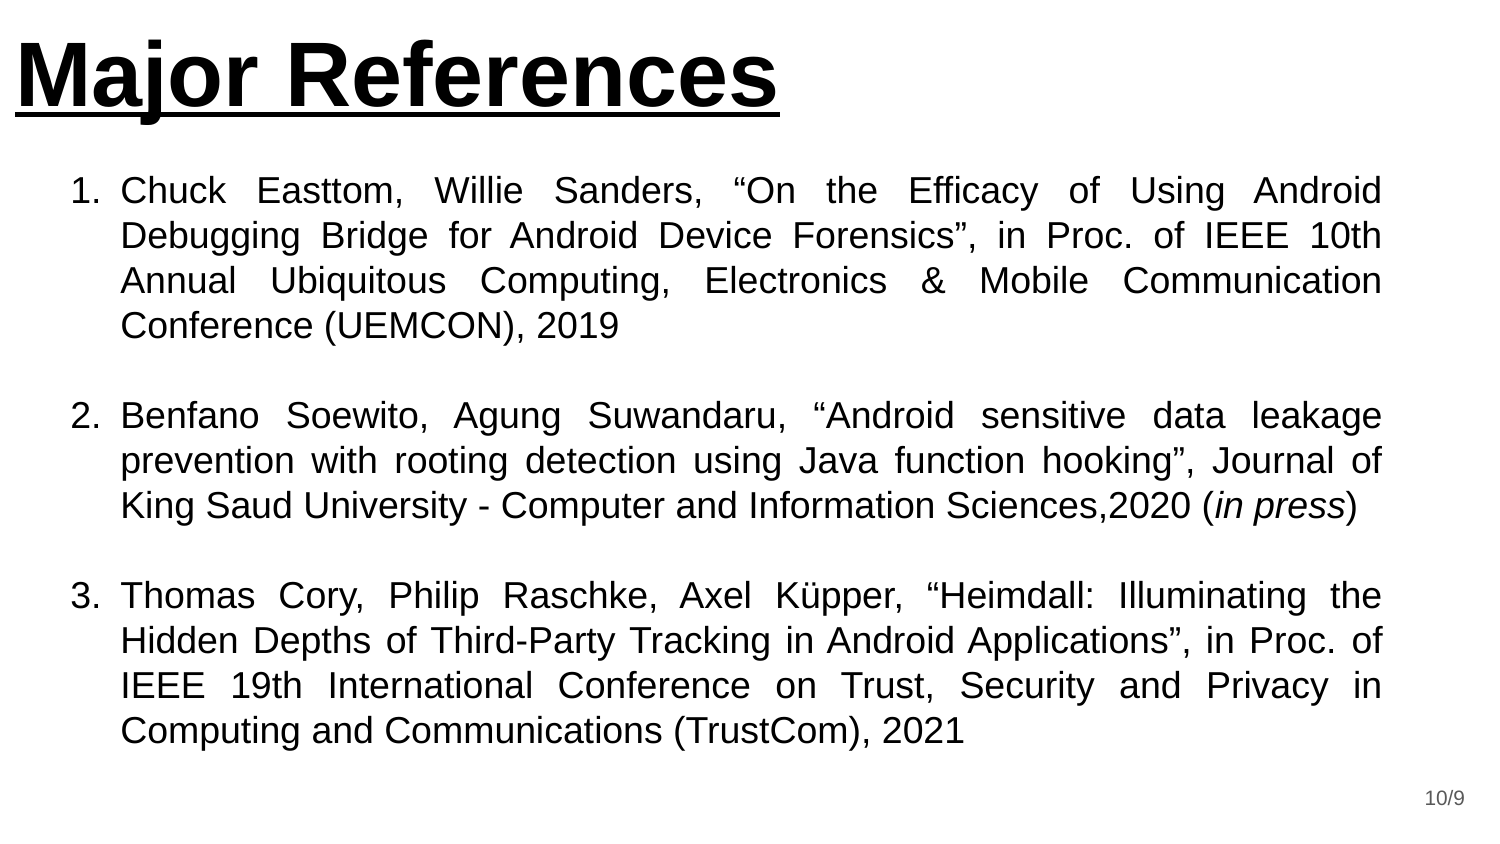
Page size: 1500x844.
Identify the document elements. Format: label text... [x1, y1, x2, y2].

title Major References [0, 0, 1398, 94]
text_box Chuck Easttom, Willie Sanders, “On the Efficacy of Using Android Debugging Bridge for Android Device Forensics”, in Proc. of IEEE 10th Annual Ubiquitous Computing, Electronics & Mobile Communication Conference (UEMCON), 2019 Benfano Soewito, Agung Suwandaru, “Android sensitive data leakage prevention with rooting detection using Java function hooking”, Journal of King Saud University - Computer and Information Sciences,2020 (in press) Thomas Cory, Philip Raschke, Axel Küpper, “Heimdall: Illuminating the Hidden Depths of Third-Party Tracking in Android Applications”, in Proc. of IEEE 19th International Conference on Trust, Security and Privacy in Computing and Communications (TrustCom), 2021 [30, 151, 1398, 767]
slide_number 10/9 [1389, 764, 1480, 830]
